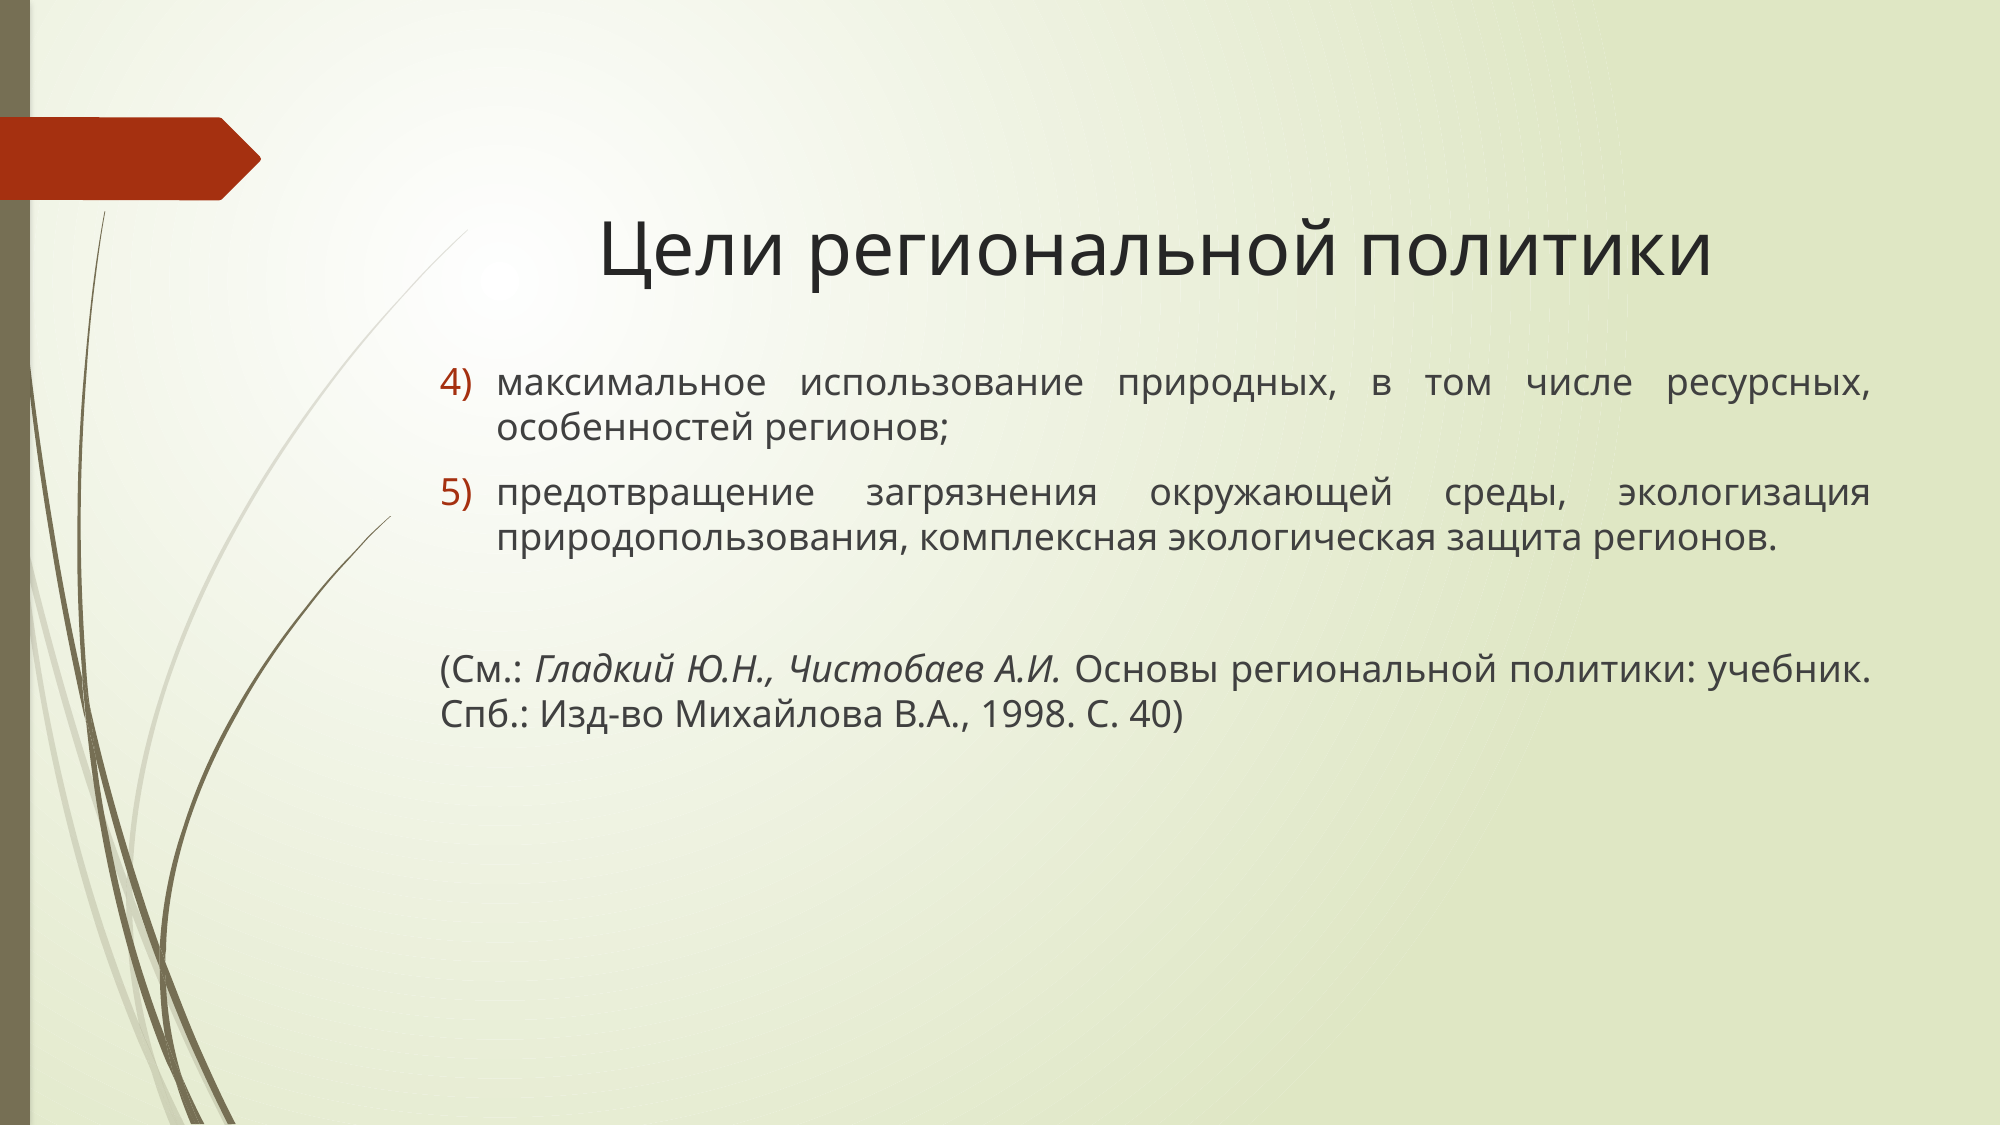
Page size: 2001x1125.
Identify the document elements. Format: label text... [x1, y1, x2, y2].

list максимальное использование природных, в том числе ресурсных, особенностей регионов; предотвращение загрязнения окружающей среды, экологизация природопользования, комплексная экологическая защита регионов. (См.: Гладкий Ю.Н., Чистобаев А.И. Основы региональной политики: учебник. Спб.: Изд-во Михайлова В.А., 1998. С. 40) [424, 350, 1888, 970]
title Цели региональной политики [425, 102, 1888, 313]
